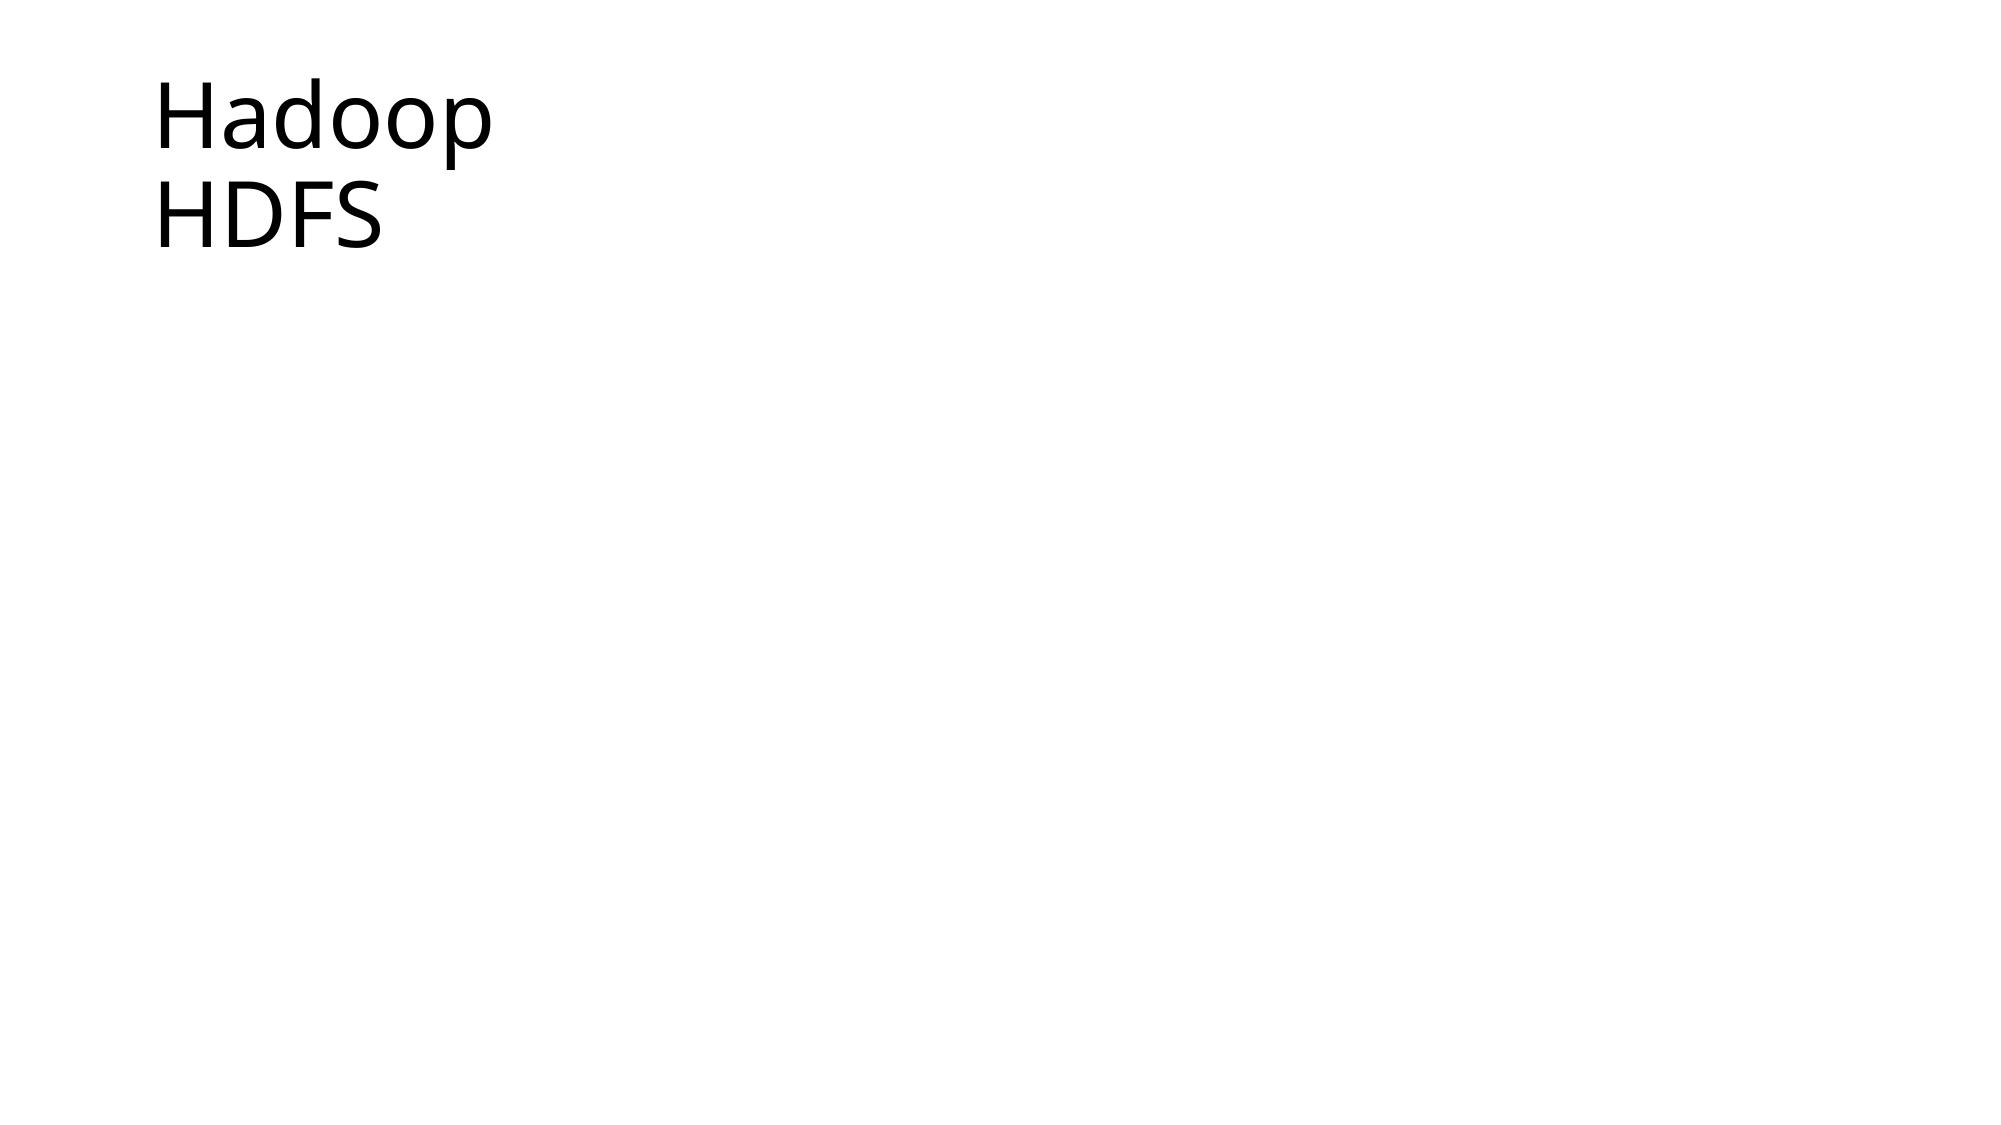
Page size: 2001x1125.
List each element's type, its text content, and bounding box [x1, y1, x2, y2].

title Hadoop HDFS [137, 59, 1863, 278]
